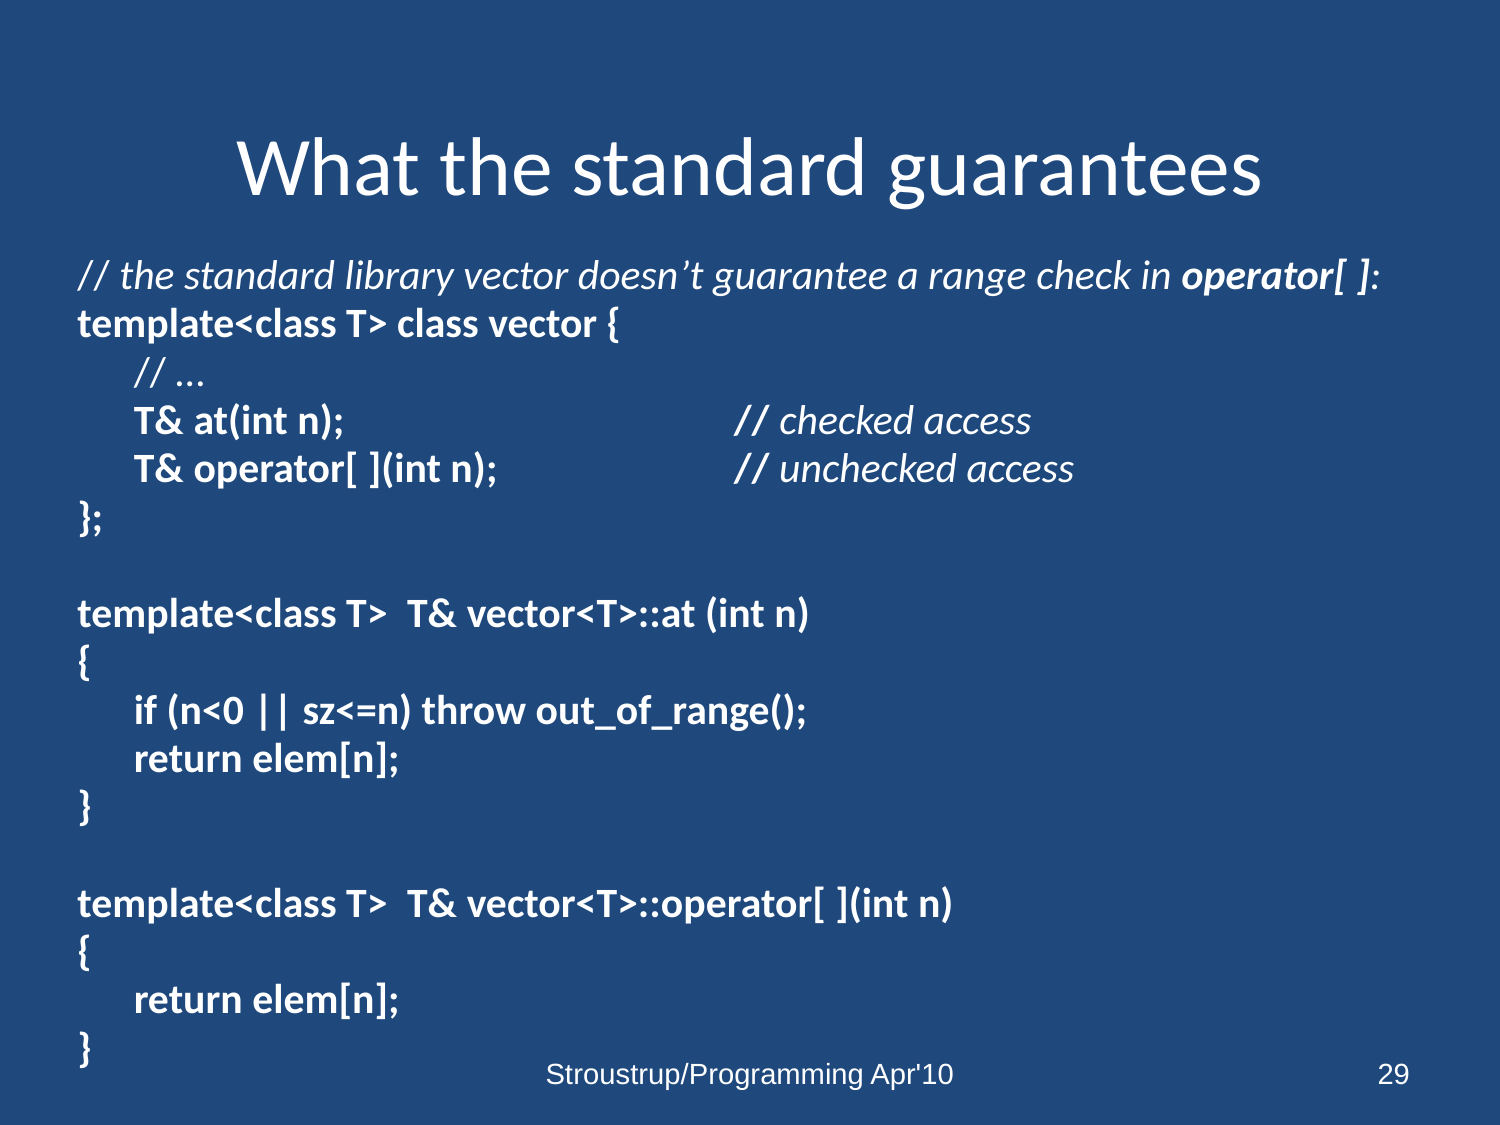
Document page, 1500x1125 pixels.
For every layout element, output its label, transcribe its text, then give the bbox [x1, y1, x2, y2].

slide_number 29 [1074, 1042, 1425, 1103]
footer Stroustrup/Programming Apr'10 [512, 1042, 988, 1103]
list // the standard library vector doesn’t guarantee a range check in operator[ ]: template<class T> class vector { // … T& at(int n); // checked access T& operator[ ](int n); // unchecked access }; template<class T> T& vector<T>::at (int n) { if (n<0 || sz<=n) throw out_of_range(); return elem[n]; } template<class T> T& vector<T>::operator[ ](int n) { return elem[n]; } [62, 249, 1425, 1125]
title What the standard guarantees [75, 50, 1425, 249]
